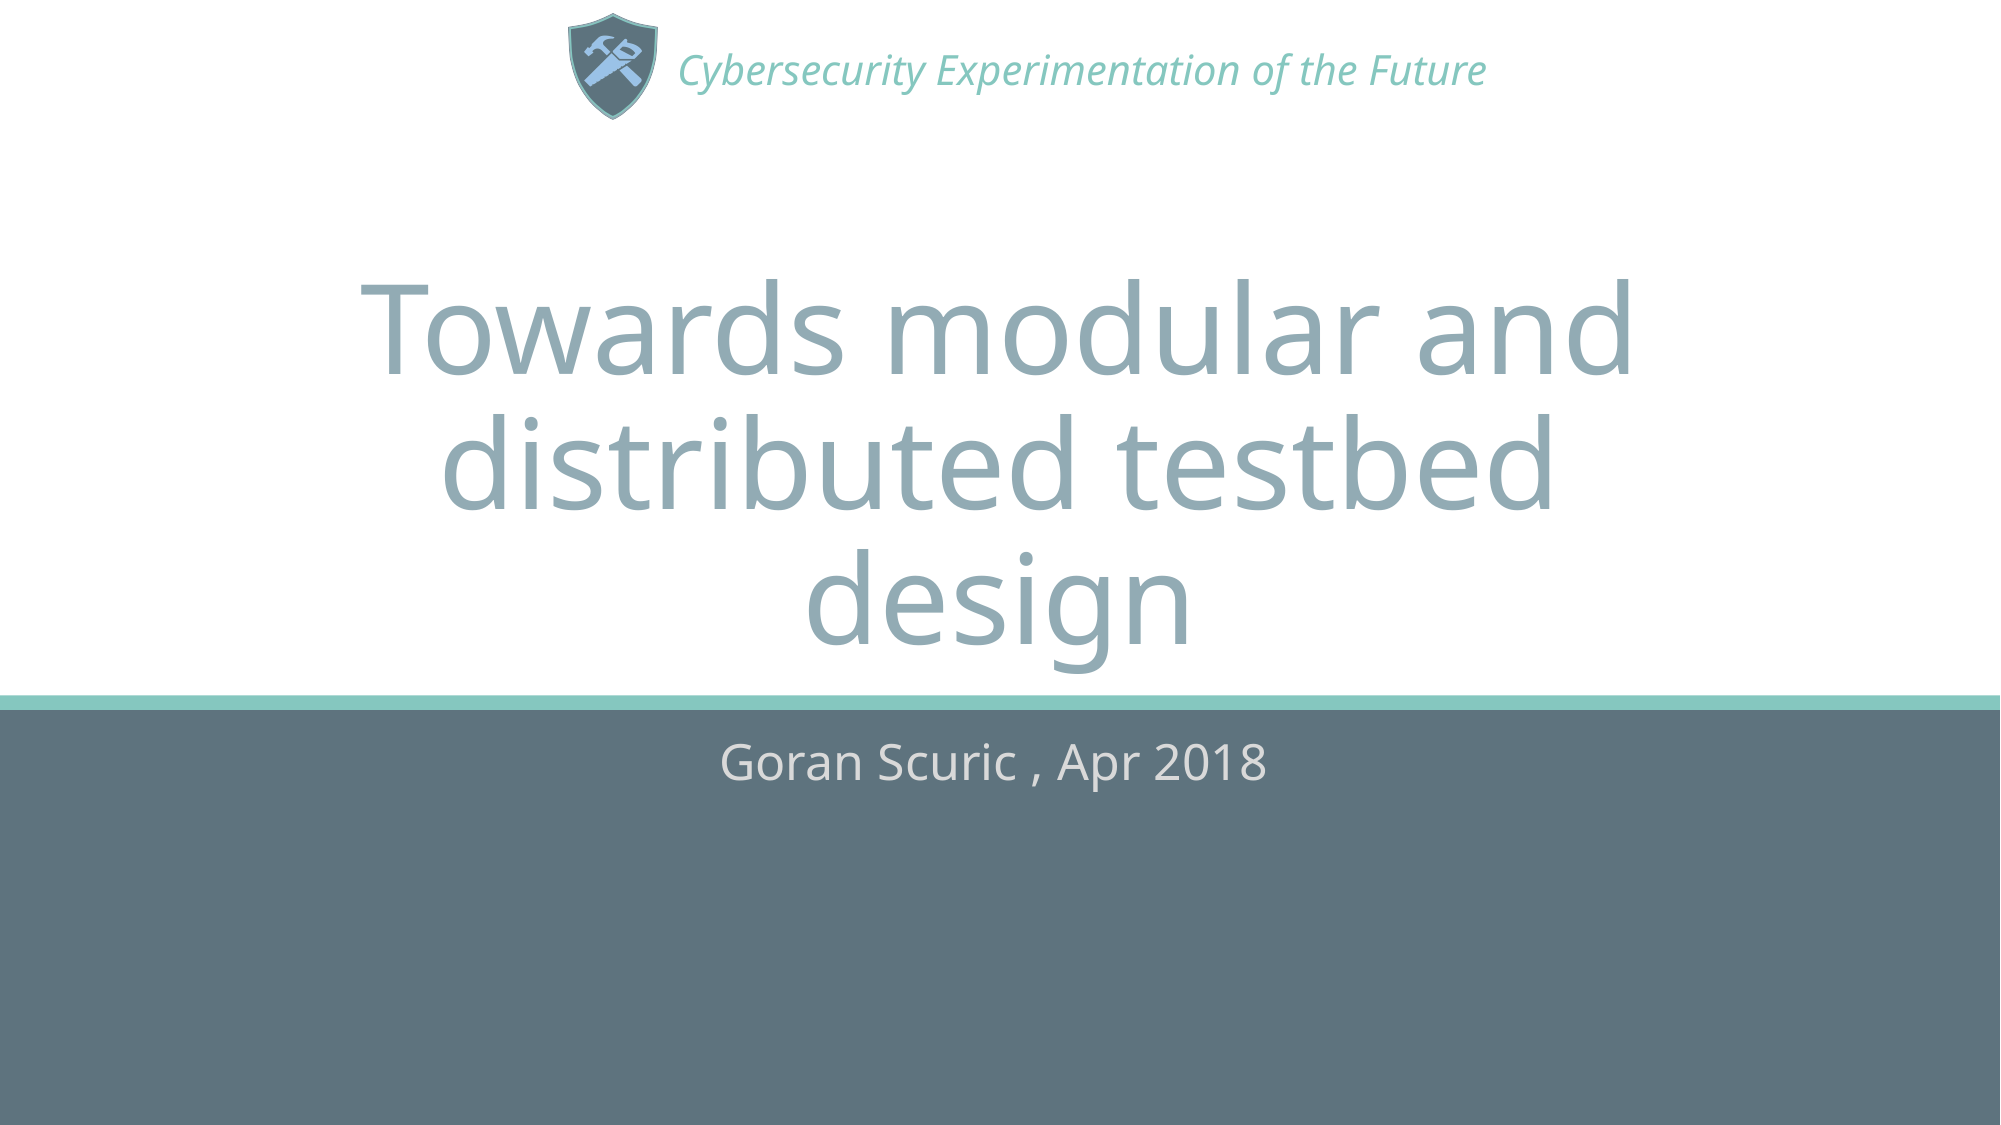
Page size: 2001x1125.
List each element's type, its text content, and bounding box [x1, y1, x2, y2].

subtitle Goran Scuric , Apr 2018 [249, 729, 1750, 987]
title Towards modular and distributed testbed design [249, 321, 1750, 679]
picture [568, 13, 658, 120]
